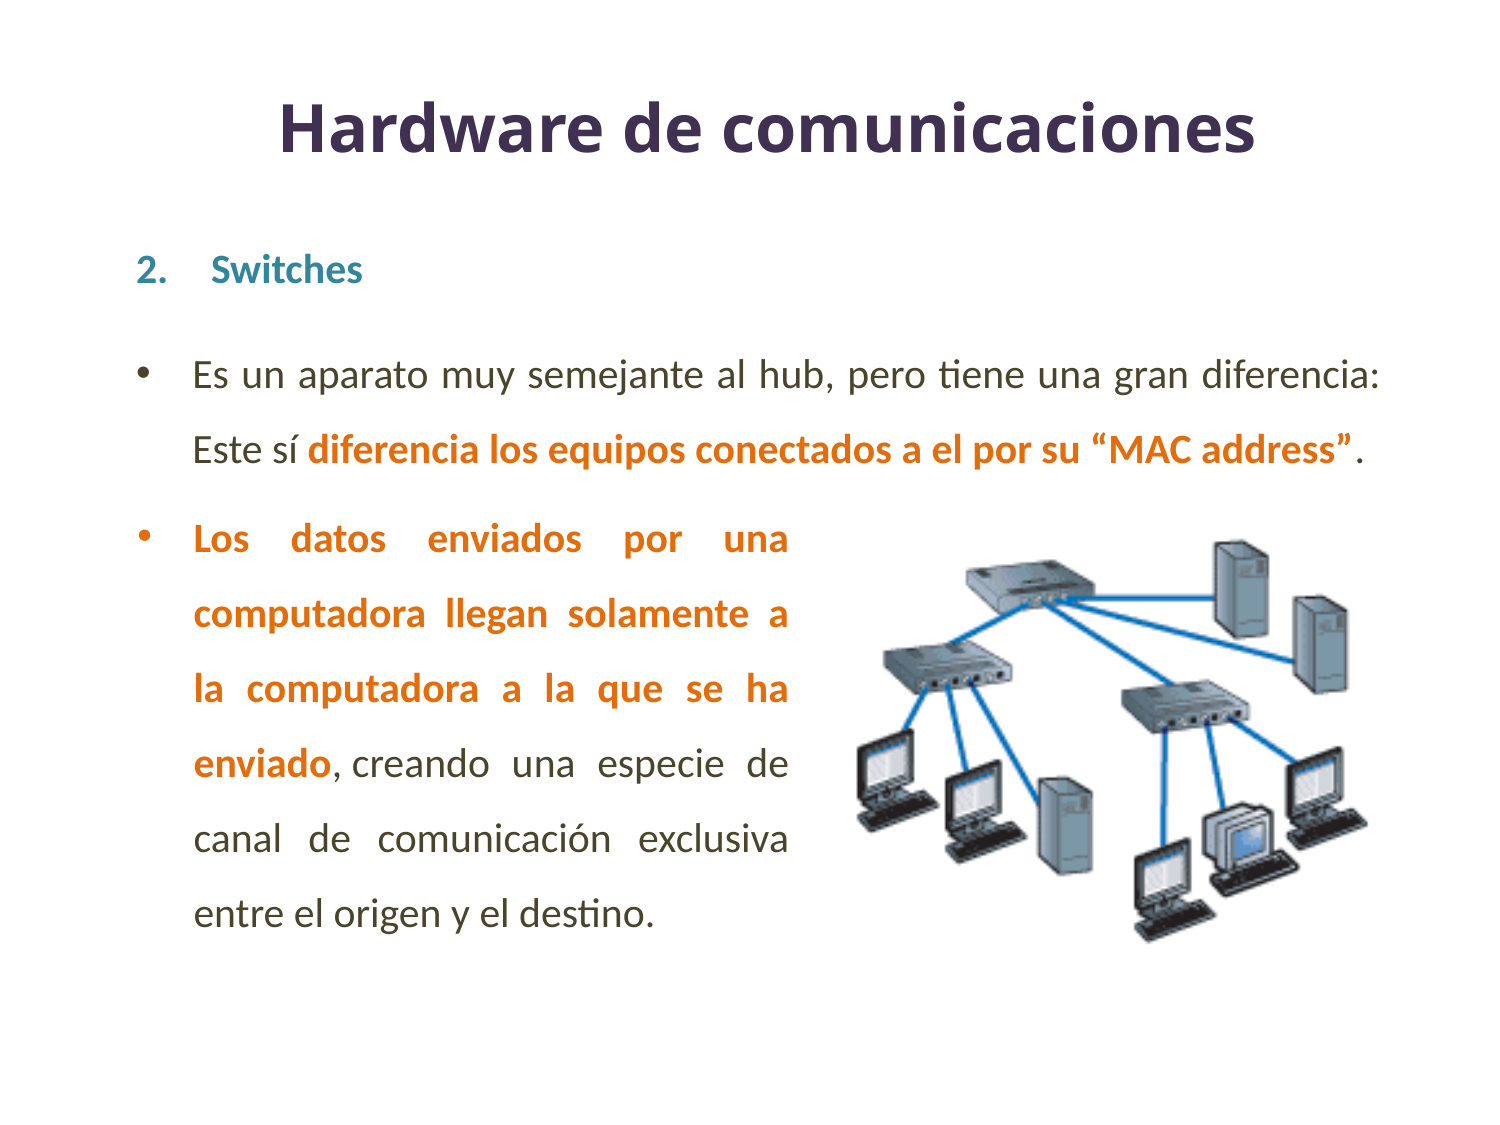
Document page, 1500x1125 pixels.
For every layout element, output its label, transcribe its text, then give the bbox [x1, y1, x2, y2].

text_box Hardware de comunicaciones [23, 32, 1495, 220]
text_box Los datos enviados por una computadora llegan solamente a la computadora a la que se ha enviado, creando una especie de canal de comunicación exclusiva entre el origen y el destino. [122, 478, 805, 1018]
text_box Es un aparato muy semejante al hub, pero tiene una gran diferencia: Este sí diferencia los equipos conectados a el por su “MAC address”. [121, 314, 1397, 480]
text_box Switches [121, 220, 1397, 300]
picture [832, 526, 1377, 952]
